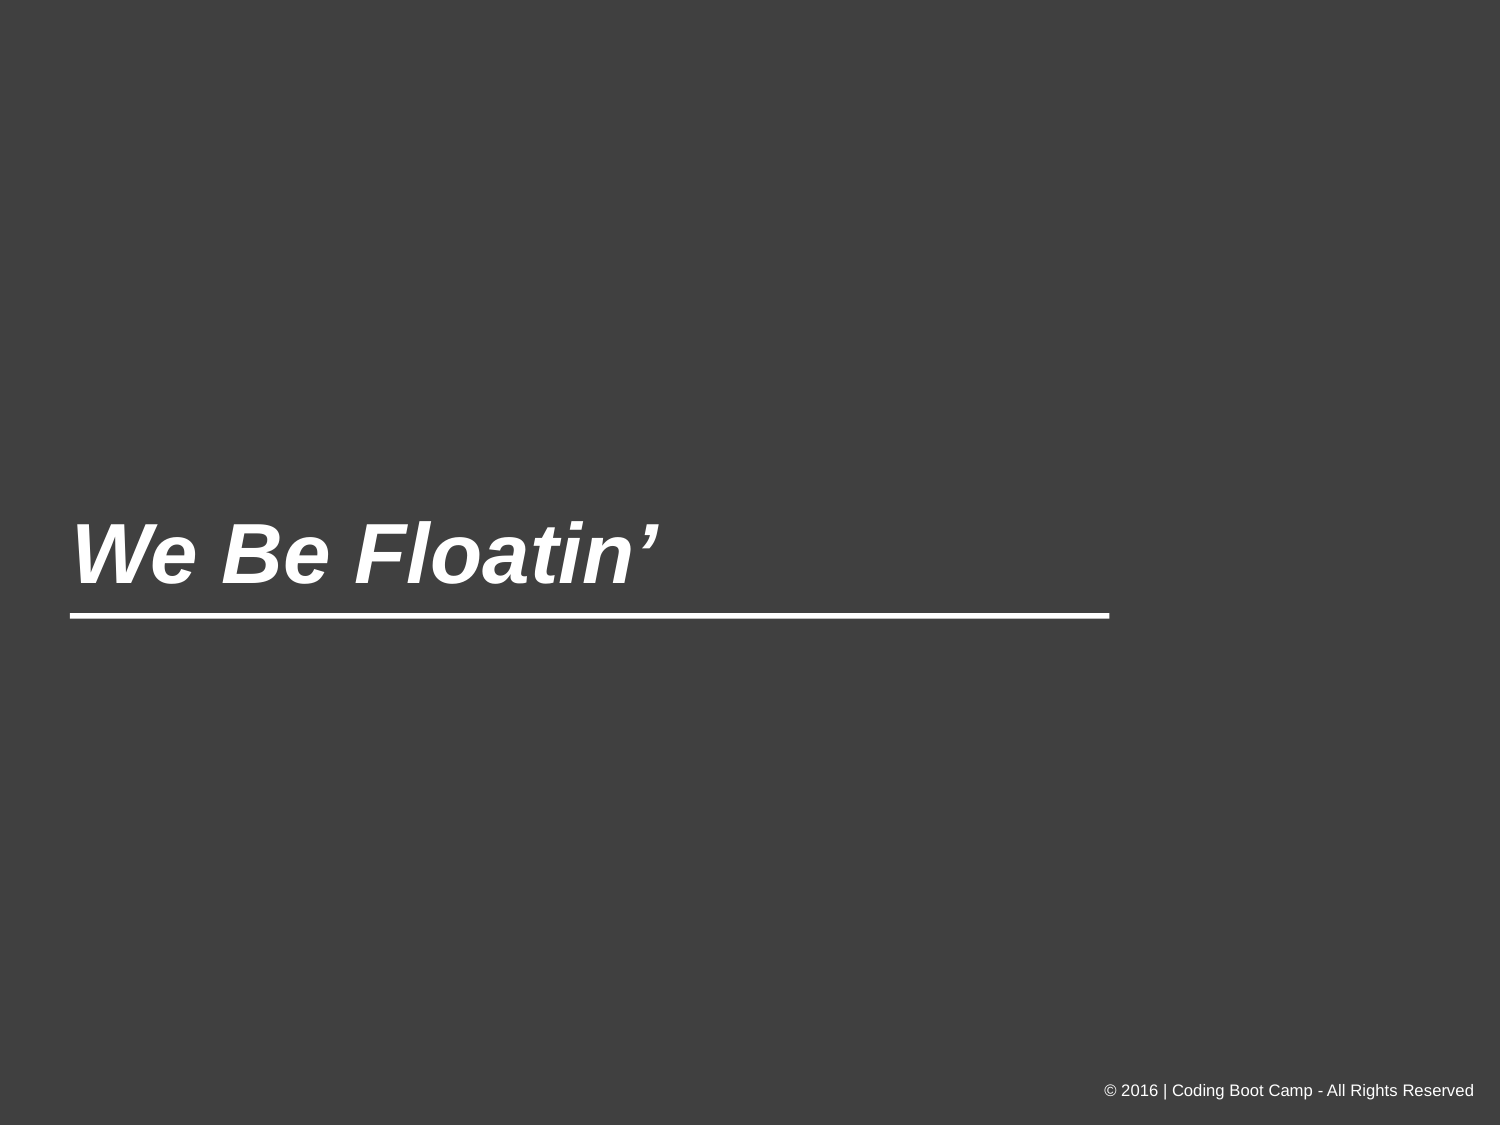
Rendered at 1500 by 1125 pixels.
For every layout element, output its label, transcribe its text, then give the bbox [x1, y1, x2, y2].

title We Be Floatin’ [63, 483, 1415, 628]
